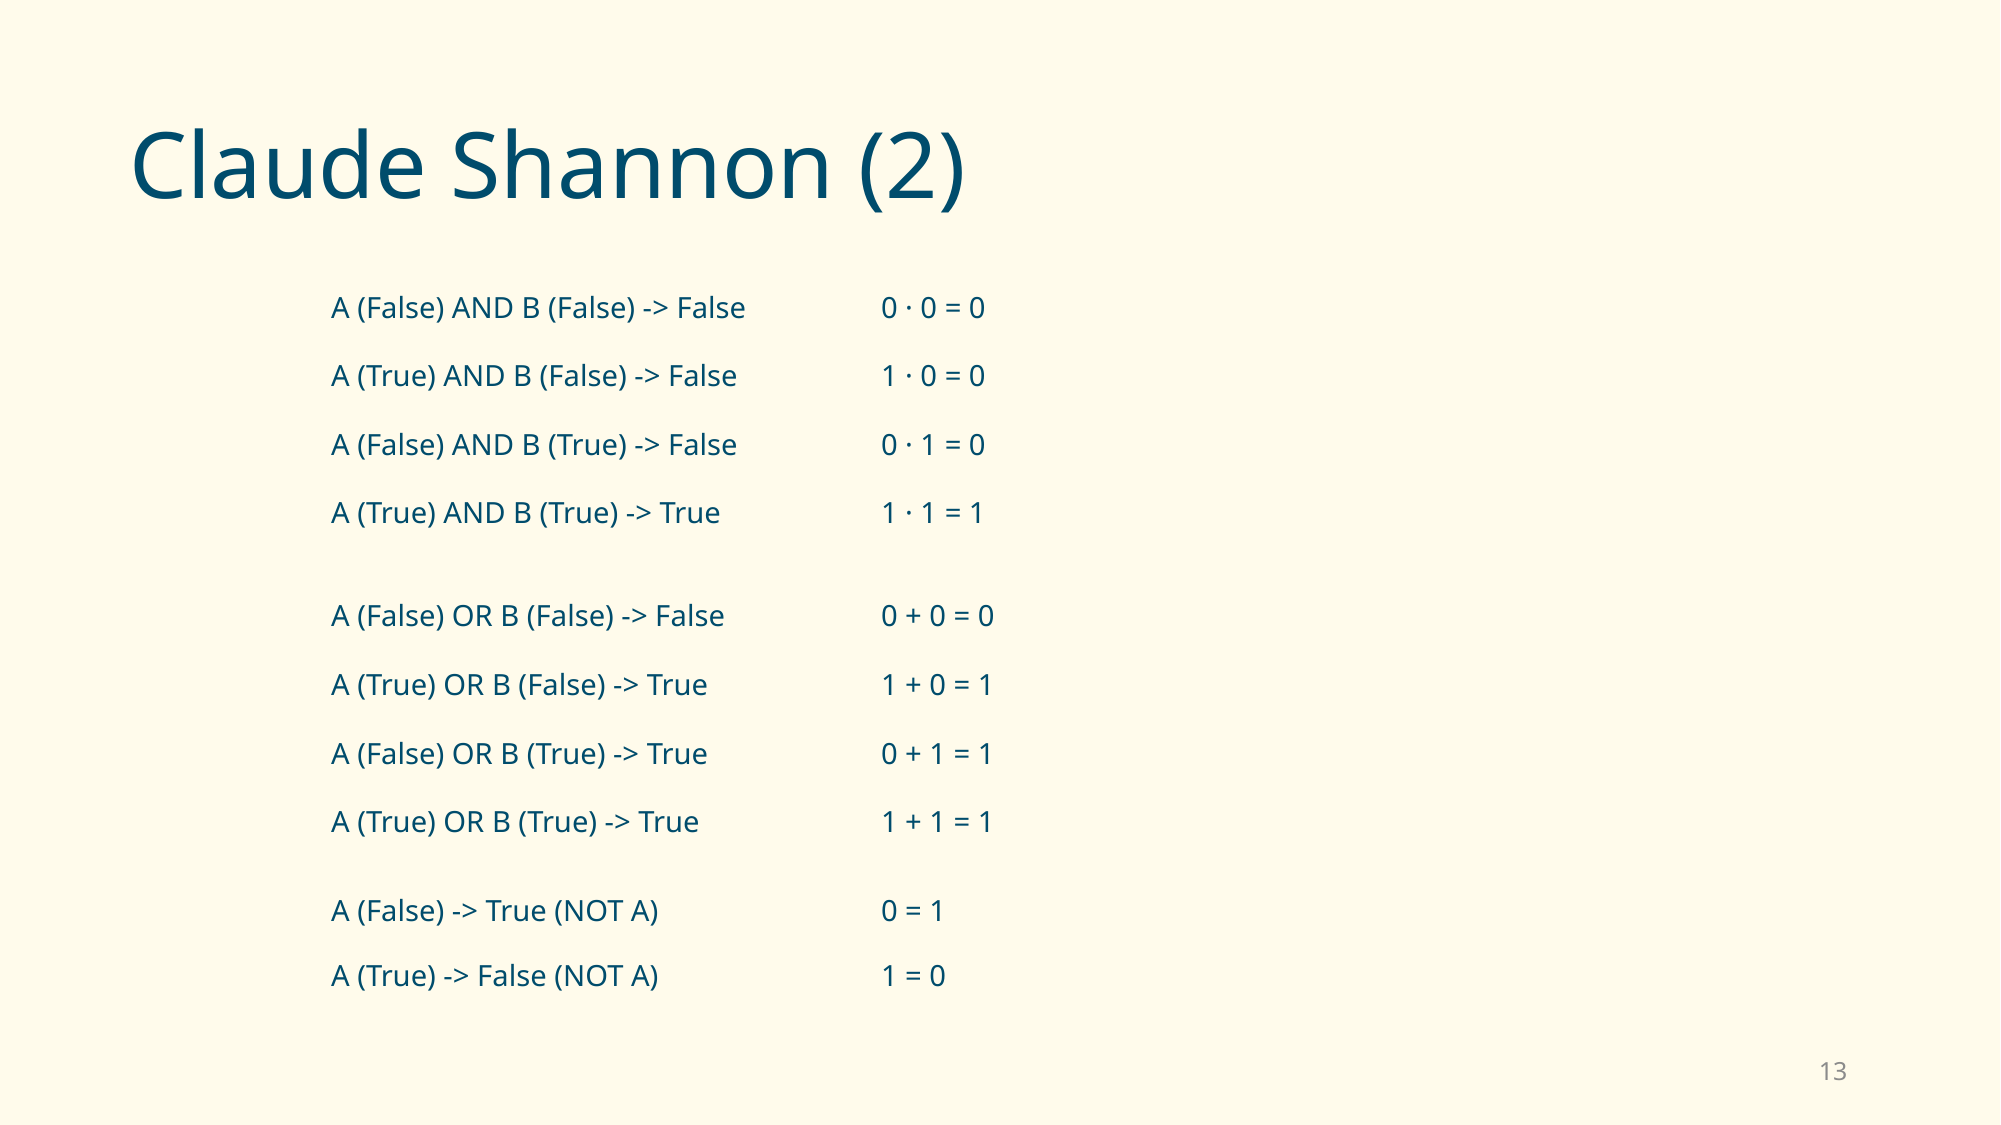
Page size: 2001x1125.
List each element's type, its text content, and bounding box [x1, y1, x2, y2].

text_box 0 · 0 = 0 1 · 0 = 0 0 · 1 = 0 1 · 1 = 1 [866, 260, 1440, 569]
text_box A (False) AND B (False) -> False A (True) AND B (False) -> False A (False) AND B (True) -> False A (True) AND B (True) -> True [316, 260, 866, 569]
text_box 0 = 1 1 = 0 [866, 867, 1440, 1043]
slide_number 13 [1412, 1042, 1863, 1103]
text_box 0 + 0 = 0 1 + 0 = 1 0 + 1 = 1 1 + 1 = 1 [866, 569, 1440, 867]
text_box A (False) OR B (False) -> False A (True) OR B (False) -> True A (False) OR B (True) -> True A (True) OR B (True) -> True [316, 569, 866, 867]
text_box A (False) -> True (NOT A) A (True) -> False (NOT A) [316, 867, 866, 1043]
title Claude Shannon (2) [114, 59, 1886, 278]
